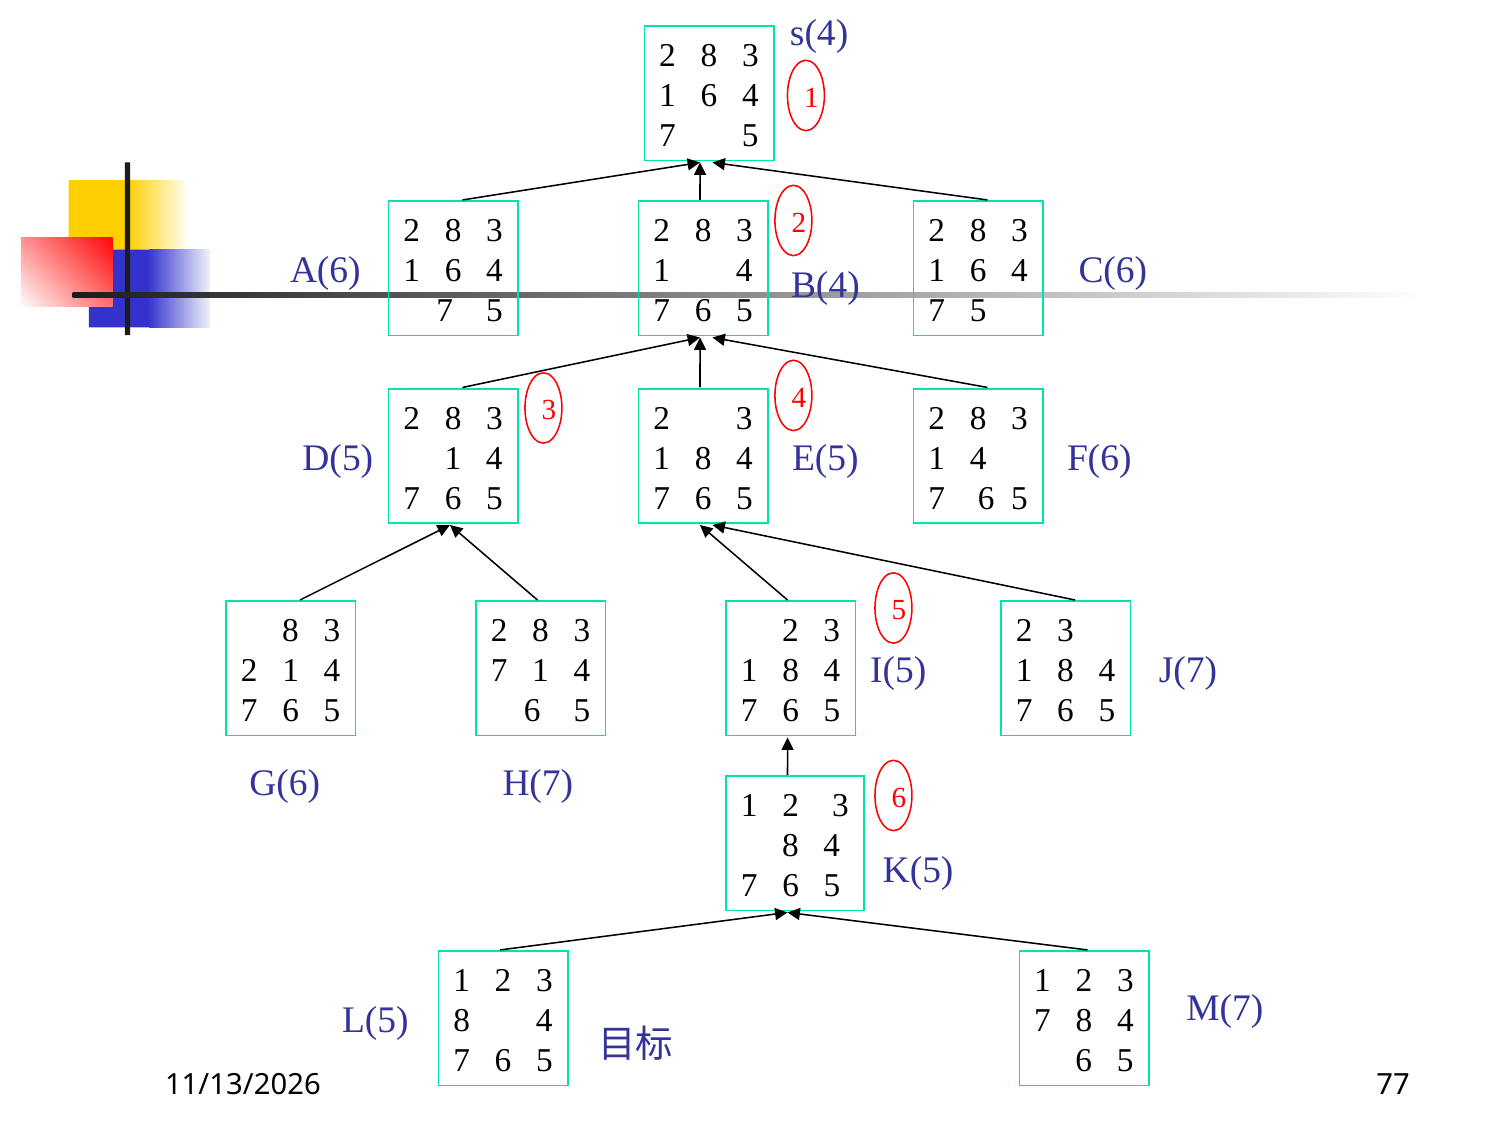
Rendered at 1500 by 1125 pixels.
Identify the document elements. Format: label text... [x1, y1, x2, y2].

text_box G(6) [234, 750, 336, 810]
text_box A(6) [275, 237, 376, 298]
text_box L(5) [327, 987, 424, 1048]
text_box J(7) [1143, 637, 1233, 698]
text_box M(7) [1162, 975, 1288, 1035]
text_box D(5) [287, 425, 382, 485]
text_box K(5) [870, 837, 969, 898]
text_box F(6) [1052, 425, 1147, 485]
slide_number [149, 1037, 463, 1113]
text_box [224, 524, 607, 738]
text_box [699, 524, 1132, 738]
text_box H(7) [487, 750, 589, 810]
text_box 6 [874, 760, 912, 831]
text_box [724, 737, 866, 910]
text_box 1 [787, 60, 825, 131]
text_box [387, 162, 1045, 337]
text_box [437, 912, 1151, 1088]
text_box 2 8 3 1 6 4 7 5 [644, 26, 774, 160]
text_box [387, 337, 1045, 525]
slide_number 77 [1112, 1037, 1426, 1113]
text_box C(6) [1063, 237, 1163, 298]
text_box s(4) [775, 0, 864, 60]
